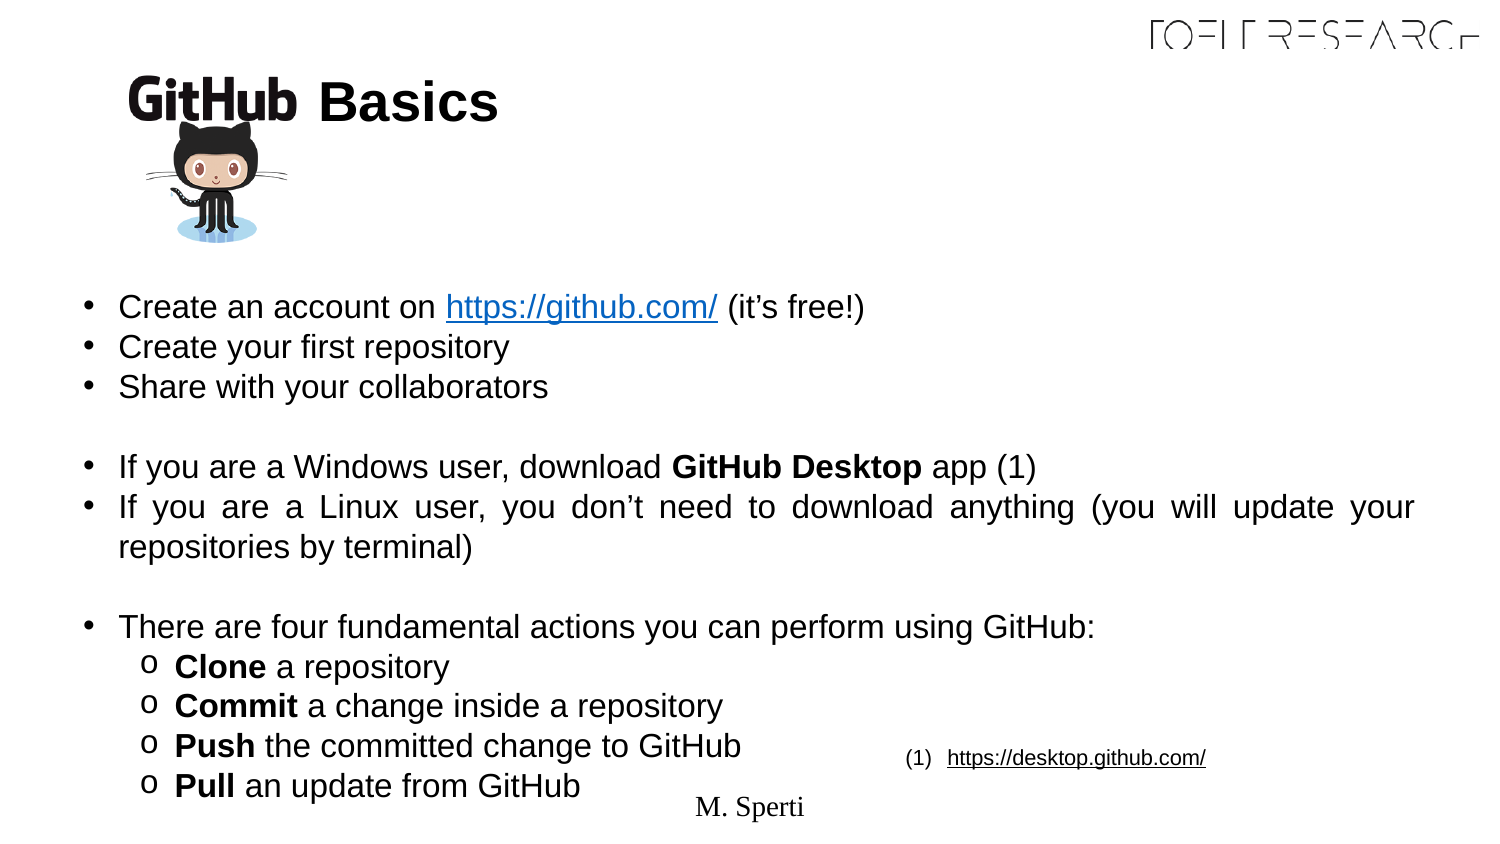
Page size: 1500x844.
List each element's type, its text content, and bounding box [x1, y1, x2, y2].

text_box Basics [312, 57, 645, 140]
text_box Create an account on https://github.com/ (it’s free!) Create your first repository Share with your collaborators If you are a Windows user, download GitHub Desktop app (1) If you are a Linux user, you don’t need to download anything (you will update your repositories by terminal) There are four fundamental actions you can perform using GitHub: Clone a repository Commit a change inside a repository Push the committed change to GitHub Pull an update from GitHub [68, 278, 1432, 812]
footer M. Sperti [496, 812, 1004, 827]
picture [115, 53, 312, 256]
text_box https://desktop.github.com/ [890, 736, 1226, 778]
